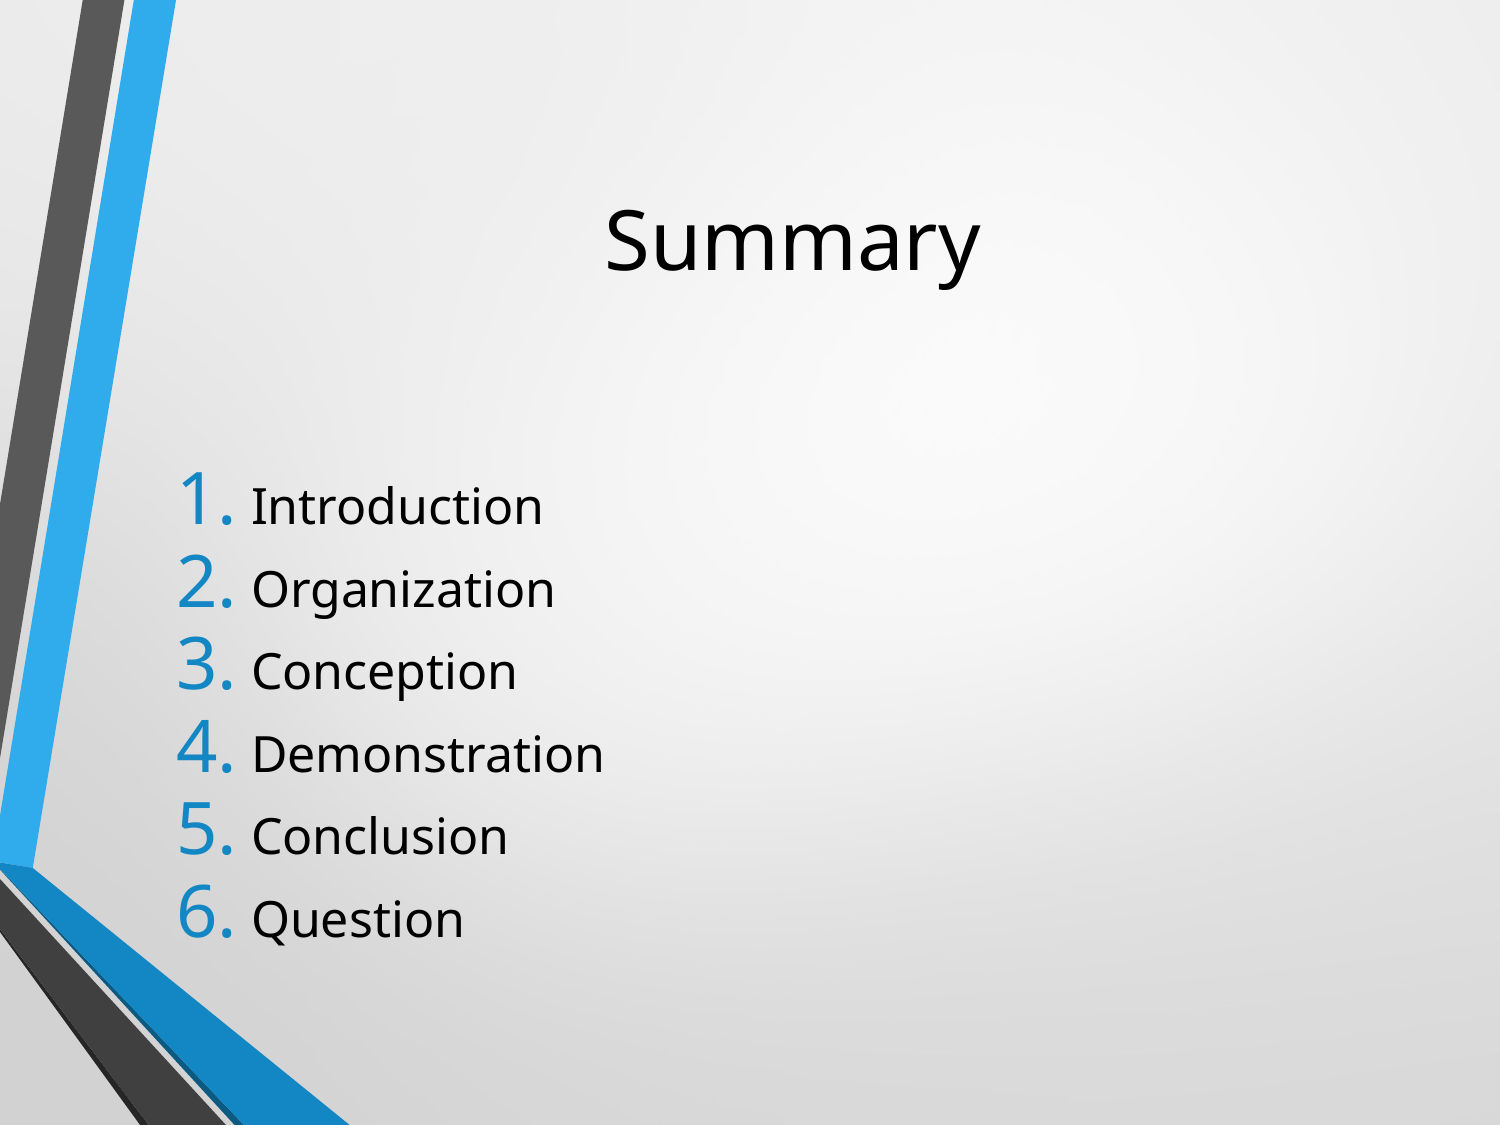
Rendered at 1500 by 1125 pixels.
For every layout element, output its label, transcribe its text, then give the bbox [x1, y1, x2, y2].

title Summary [161, 75, 1425, 400]
list Introduction Organization Conception Demonstration Conclusion Question [161, 437, 1425, 985]
